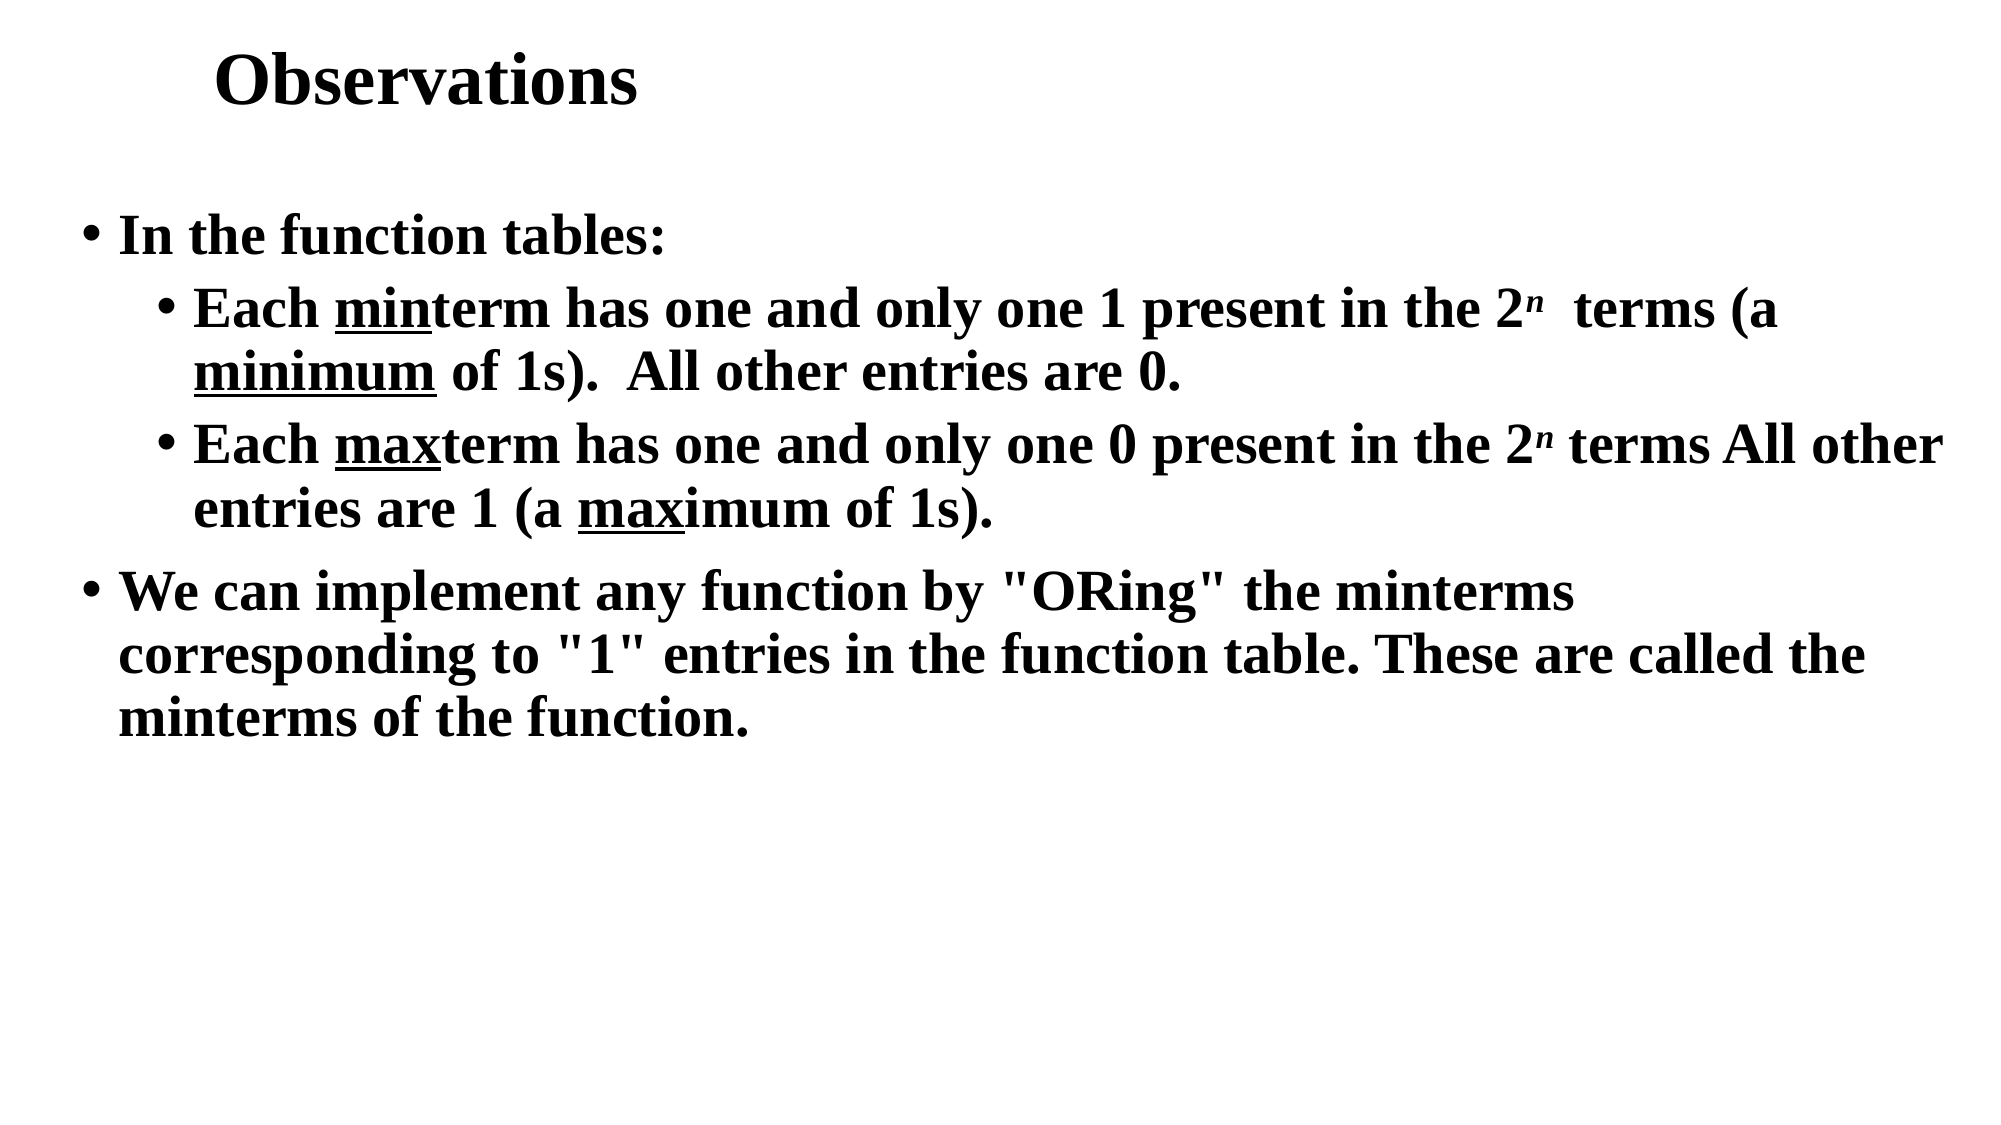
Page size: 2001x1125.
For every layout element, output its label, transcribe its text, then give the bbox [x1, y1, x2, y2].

list In the function tables: Each minterm has one and only one 1 present in the 2n terms (a minimum of 1s). All other entries are 0. Each maxterm has one and only one 0 present in the 2n terms All other entries are 1 (a maximum of 1s). We can implement any function by "ORing" the minterms corresponding to "1" entries in the function table. These are called the minterms of the function. [66, 196, 1962, 926]
title Observations [198, 39, 699, 122]
